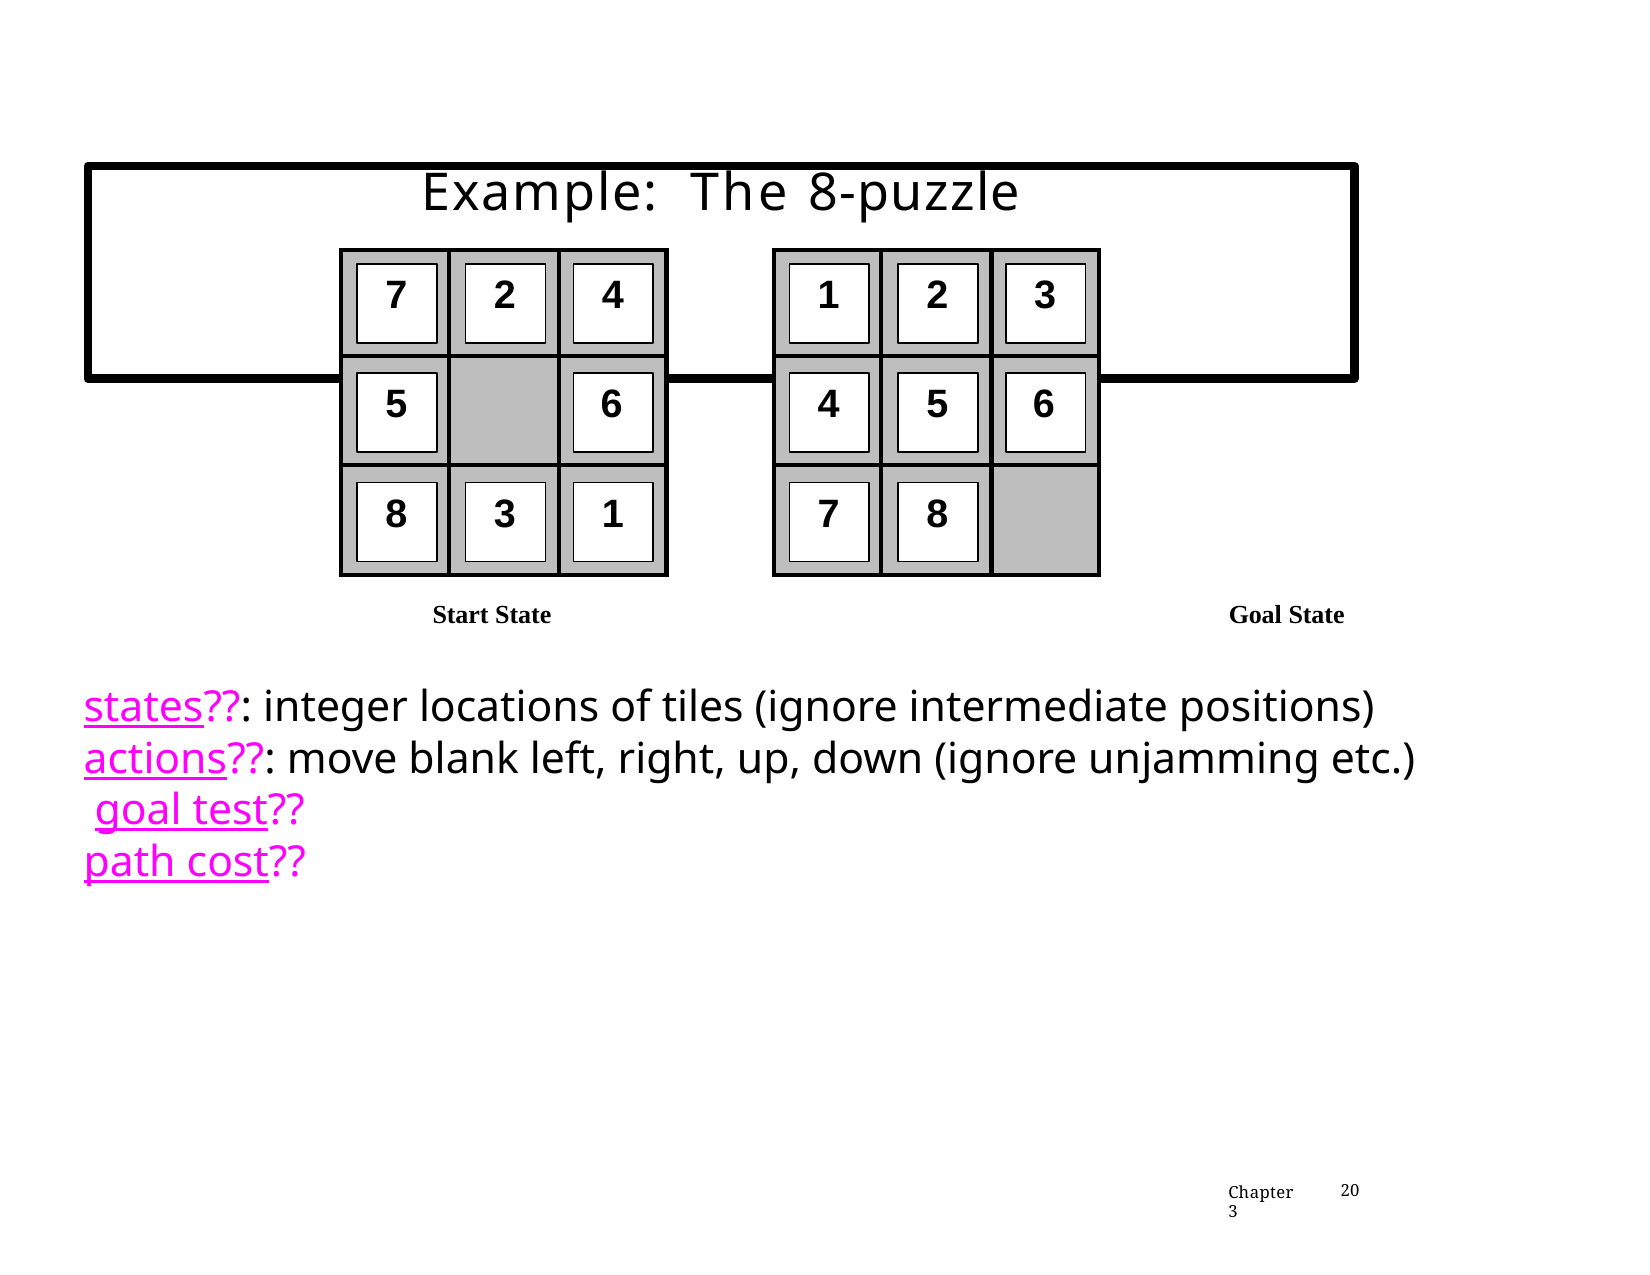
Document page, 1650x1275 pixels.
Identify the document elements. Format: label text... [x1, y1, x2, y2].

slide_number 20 [1334, 1183, 1367, 1275]
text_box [788, 262, 1087, 563]
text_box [774, 250, 1101, 577]
title Example: The 8-puzzle [87, 165, 1355, 379]
text_box Start State Goal State states??: integer locations of tiles (ignore intermediate positions) actions??: move blank left, right, up, down (ignore unjamming etc.) goal test?? path cost?? [81, 595, 1425, 885]
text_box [342, 250, 669, 577]
footer Chapter 3 [1226, 1183, 1308, 1275]
